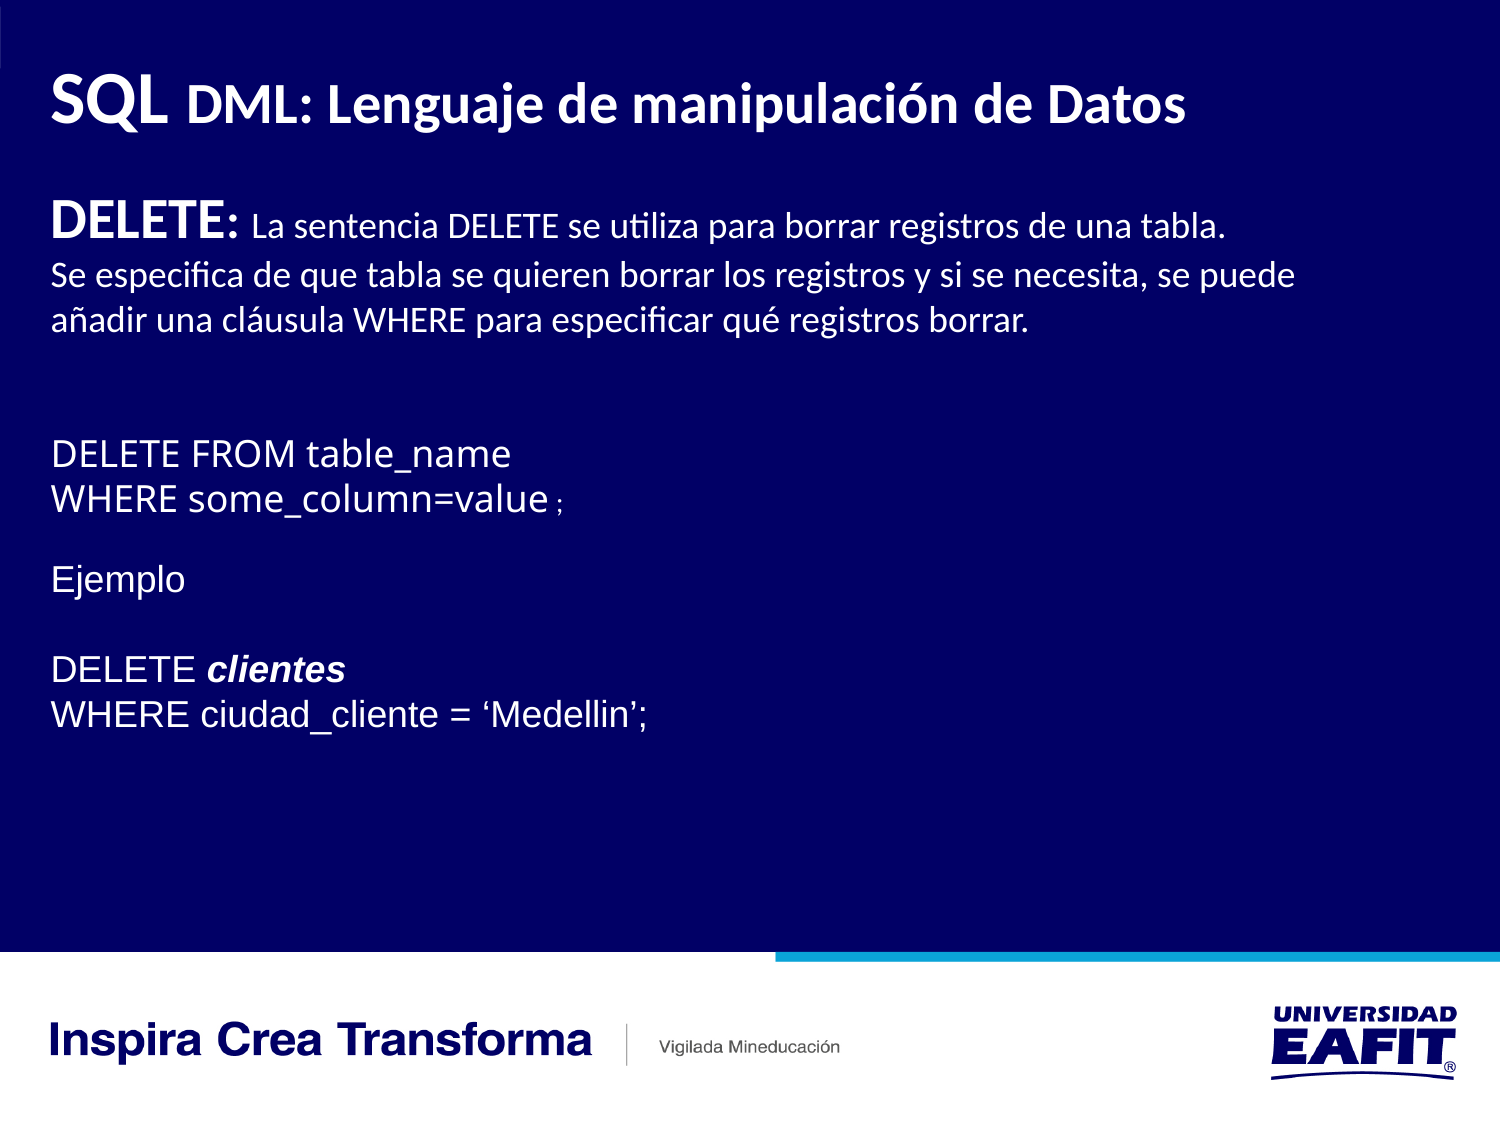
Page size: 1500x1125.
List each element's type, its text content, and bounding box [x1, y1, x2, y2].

text_box DELETE: La sentencia DELETE se utiliza para borrar registros de una tabla. Se especifica de que tabla se quieren borrar los registros y si se necesita, se puede añadir una cláusula WHERE para especificar qué registros borrar. DELETE FROM table_name WHERE some_column=value ; Ejemplo DELETE clientes WHERE ciudad_cliente = ‘Medellin’; [35, 172, 1359, 743]
picture [0, 0, 1500, 1125]
text_box SQL DML: Lenguaje de manipulación de Datos [35, 41, 1290, 146]
